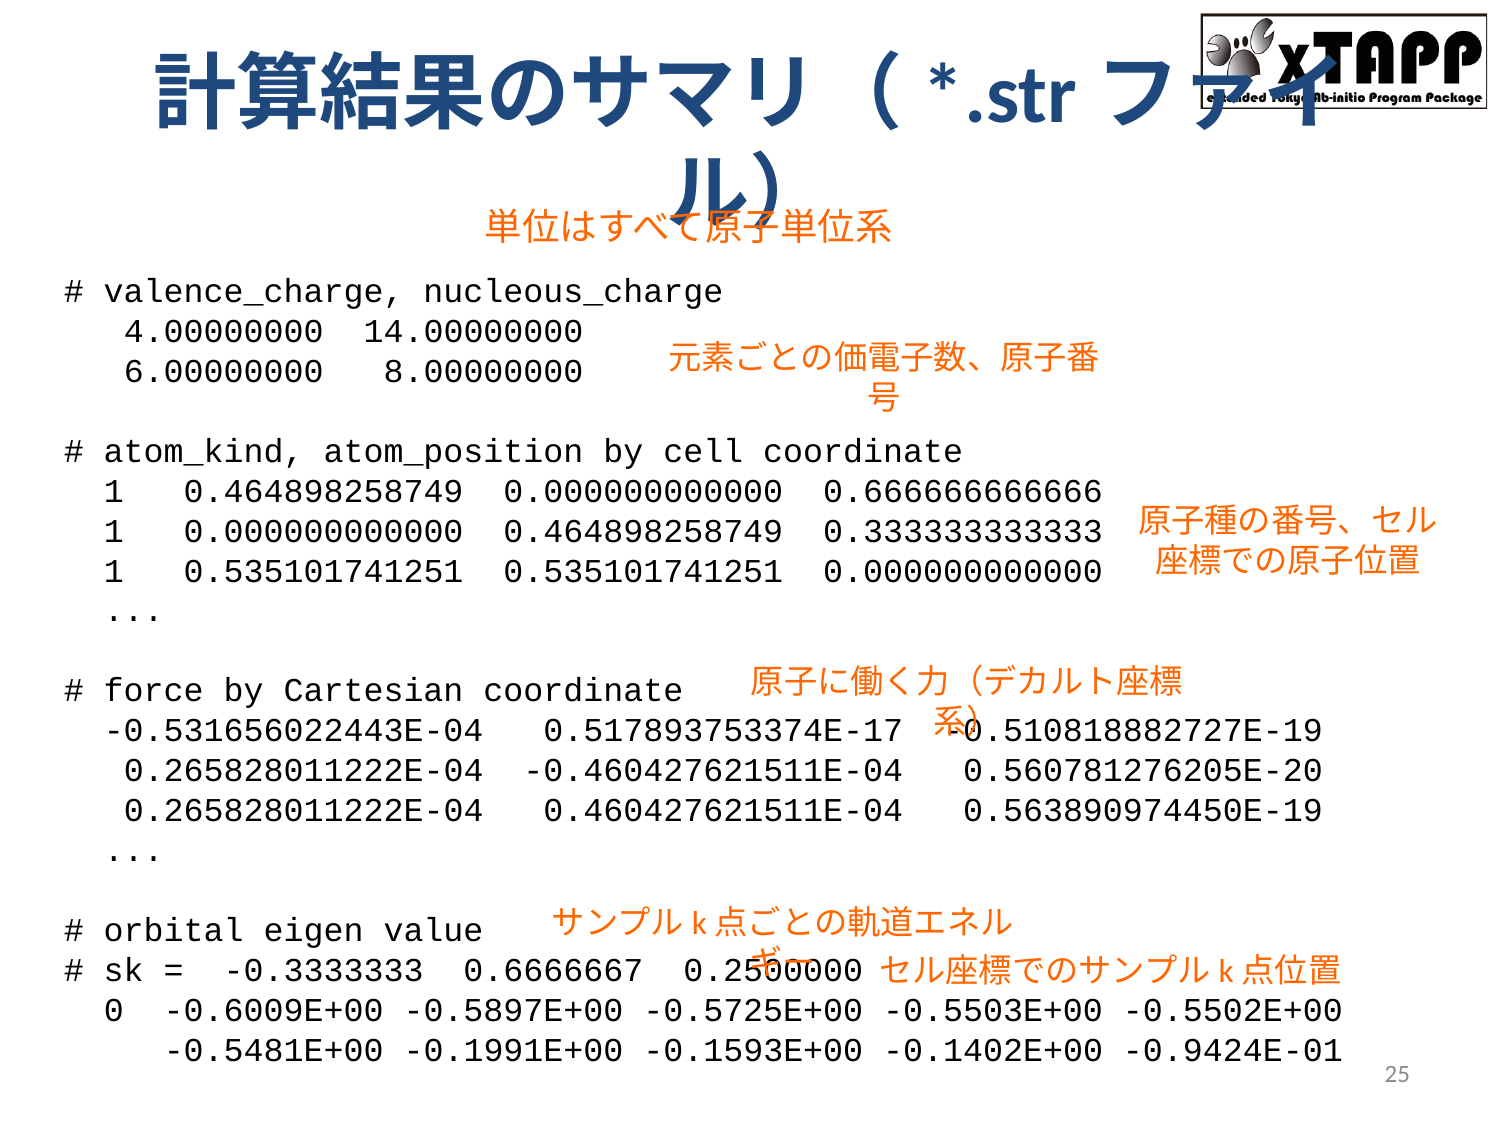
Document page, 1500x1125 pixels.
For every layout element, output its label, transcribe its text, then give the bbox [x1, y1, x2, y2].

slide_number 25 [1074, 1076, 1425, 1103]
text_box サンプルk点ごとの軌道エネルギー [515, 893, 1051, 989]
text_box セル座標でのサンプルk点位置 [842, 941, 1378, 997]
text_box # valence_charge, nucleous_charge 4.00000000 14.00000000 6.00000000 8.00000000 # atom_kind, atom_position by cell coordinate 1 0.464898258749 0.000000000000 0.666666666666 1 0.000000000000 0.464898258749 0.333333333333 1 0.535101741251 0.535101741251 0.000000000000 ... # force by Cartesian coordinate -0.531656022443E-04 0.517893753374E-17 -0.510818882727E-19 0.265828011222E-04 -0.460427621511E-04 0.560781276205E-20 0.265828011222E-04 0.460427621511E-04 0.563890974450E-19 ... # orbital eigen value # sk = -0.3333333 0.6666667 0.2500000 0 -0.6009E+00 -0.5897E+00 -0.5725E+00 -0.5503E+00 -0.5502E+00 -0.5481E+00 -0.1991E+00 -0.1593E+00 -0.1402E+00 -0.9424E-01 [49, 261, 1454, 1076]
text_box 原子種の番号、セル座標での原子位置 [1122, 491, 1454, 587]
title 計算結果のサマリ（*.strファイル） [75, 45, 1425, 233]
text_box 元素ごとの価電子数、原子番号 [643, 328, 1125, 424]
text_box 原子に働く力（デカルト座標系） [727, 653, 1206, 748]
text_box 単位はすべて原子単位系 [388, 195, 990, 256]
